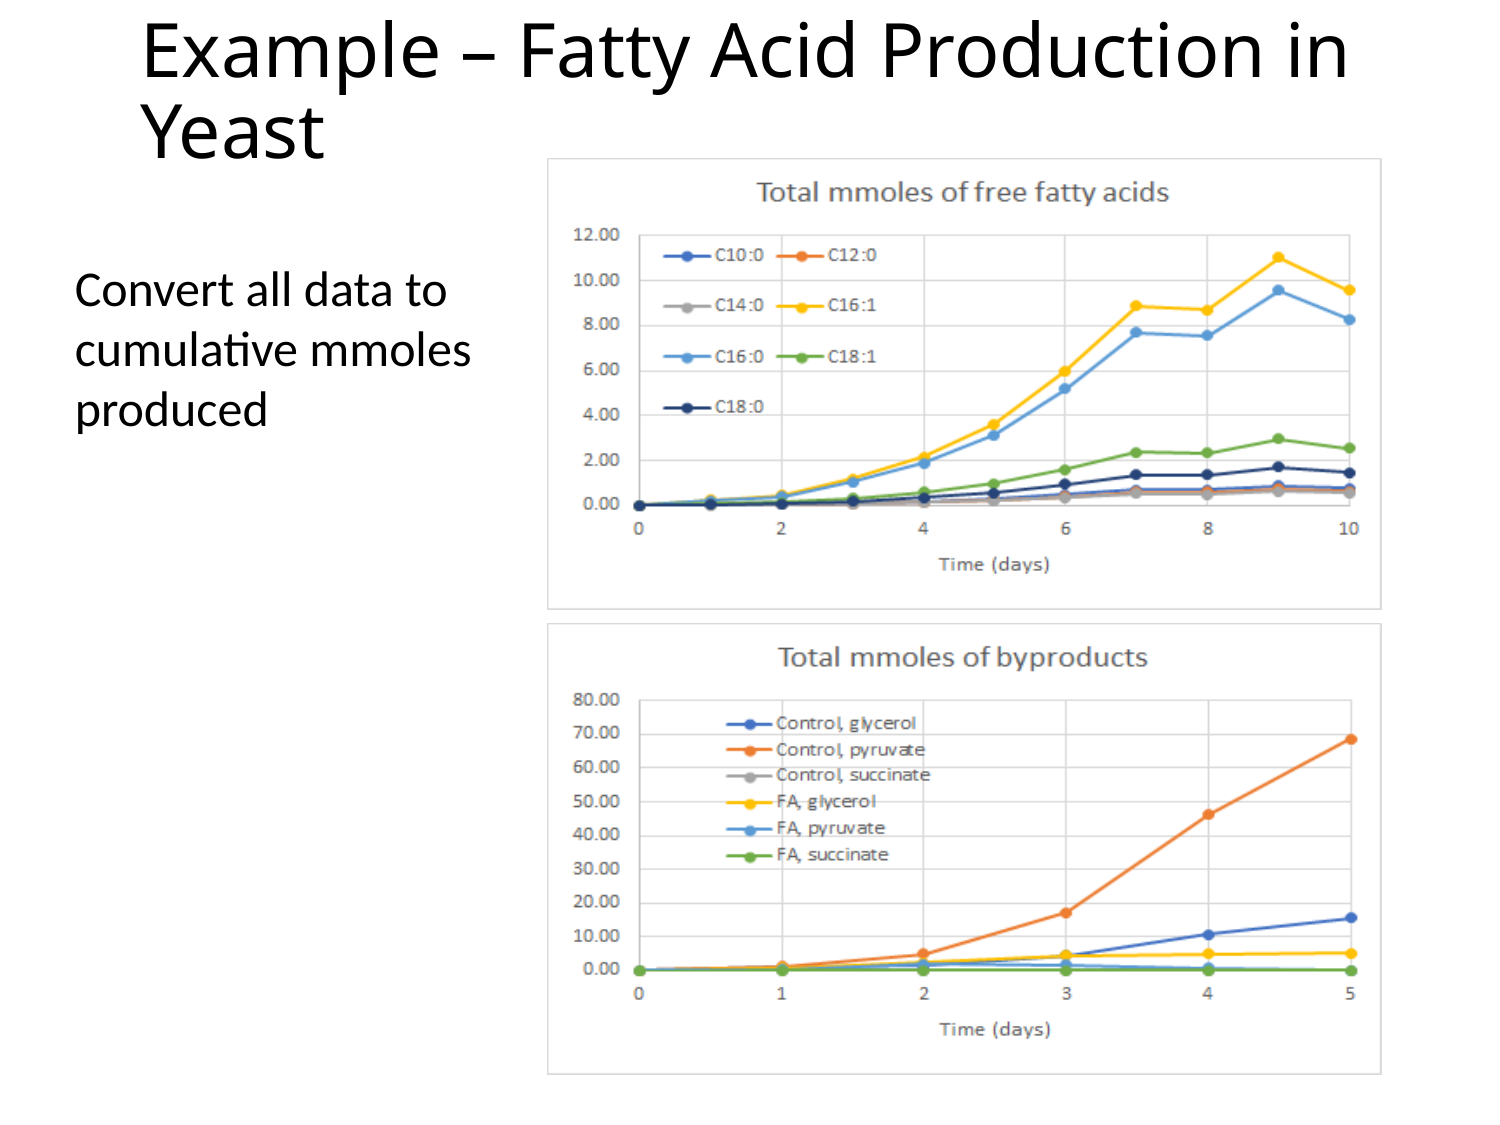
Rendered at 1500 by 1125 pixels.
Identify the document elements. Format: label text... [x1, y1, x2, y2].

title Example – Fatty Acid Production in Yeast [125, 50, 1400, 138]
text_box Convert all data to cumulative mmoles produced [60, 249, 547, 444]
picture [547, 623, 1382, 1075]
picture [547, 158, 1382, 610]
